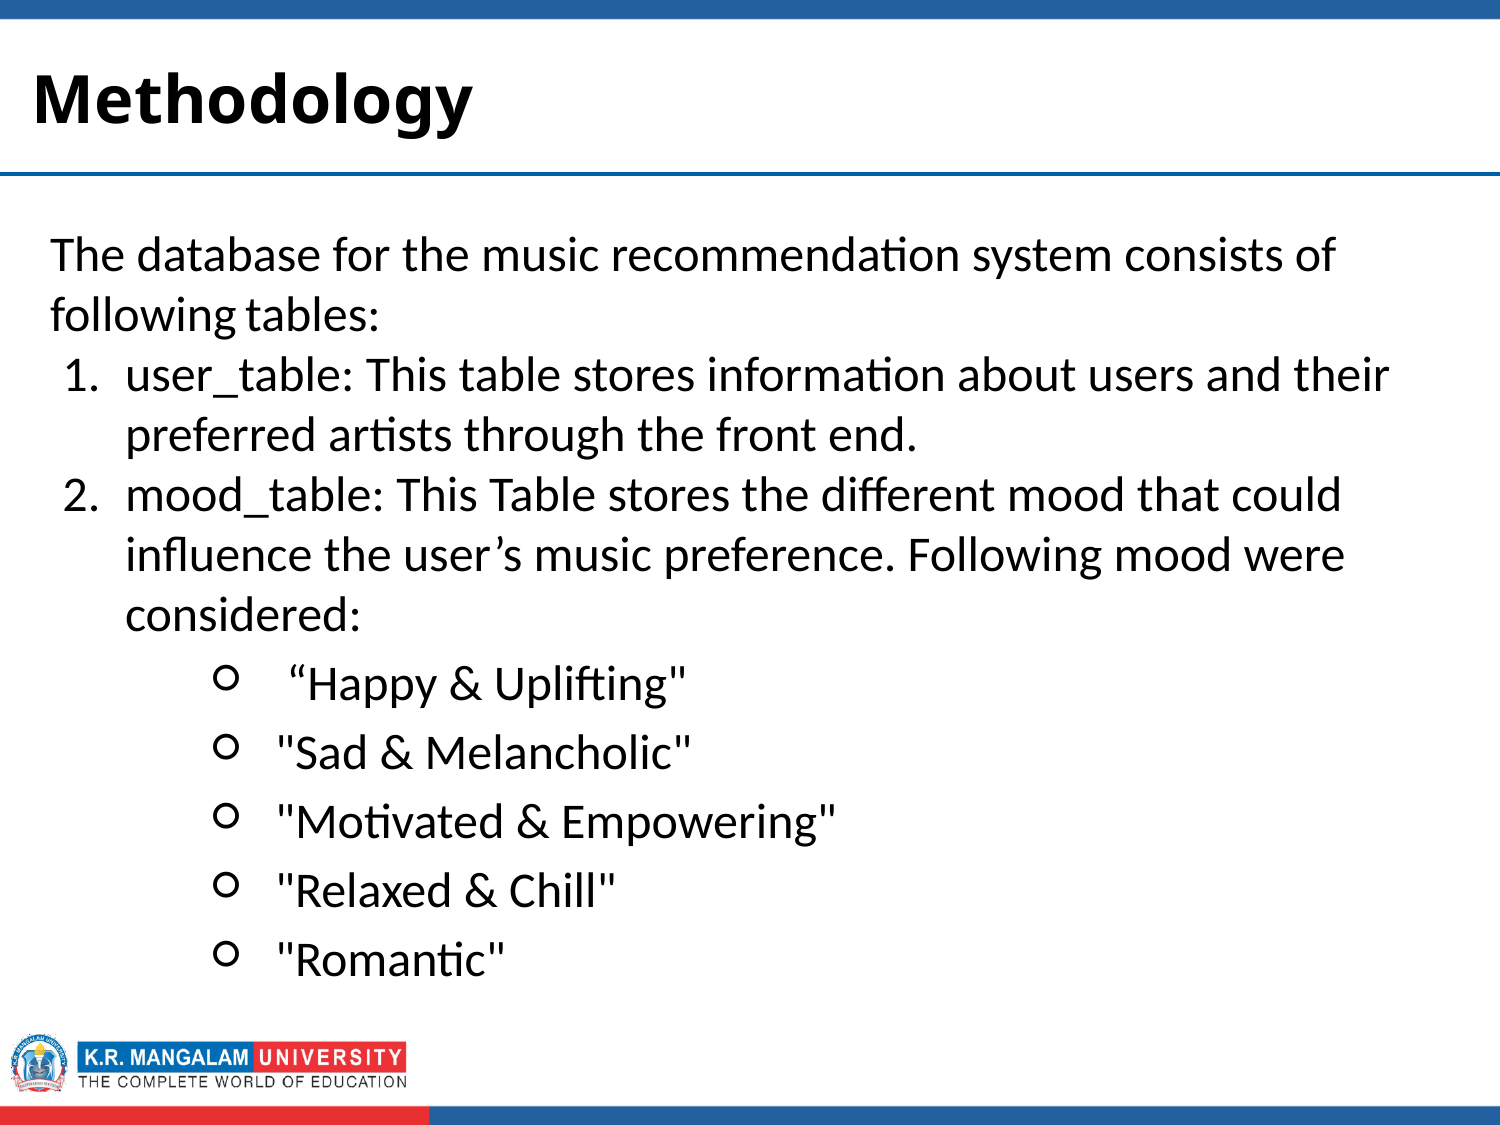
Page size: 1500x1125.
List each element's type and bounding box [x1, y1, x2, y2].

picture [11, 1034, 408, 1093]
list [0, 181, 1500, 1125]
list [0, 0, 1500, 173]
